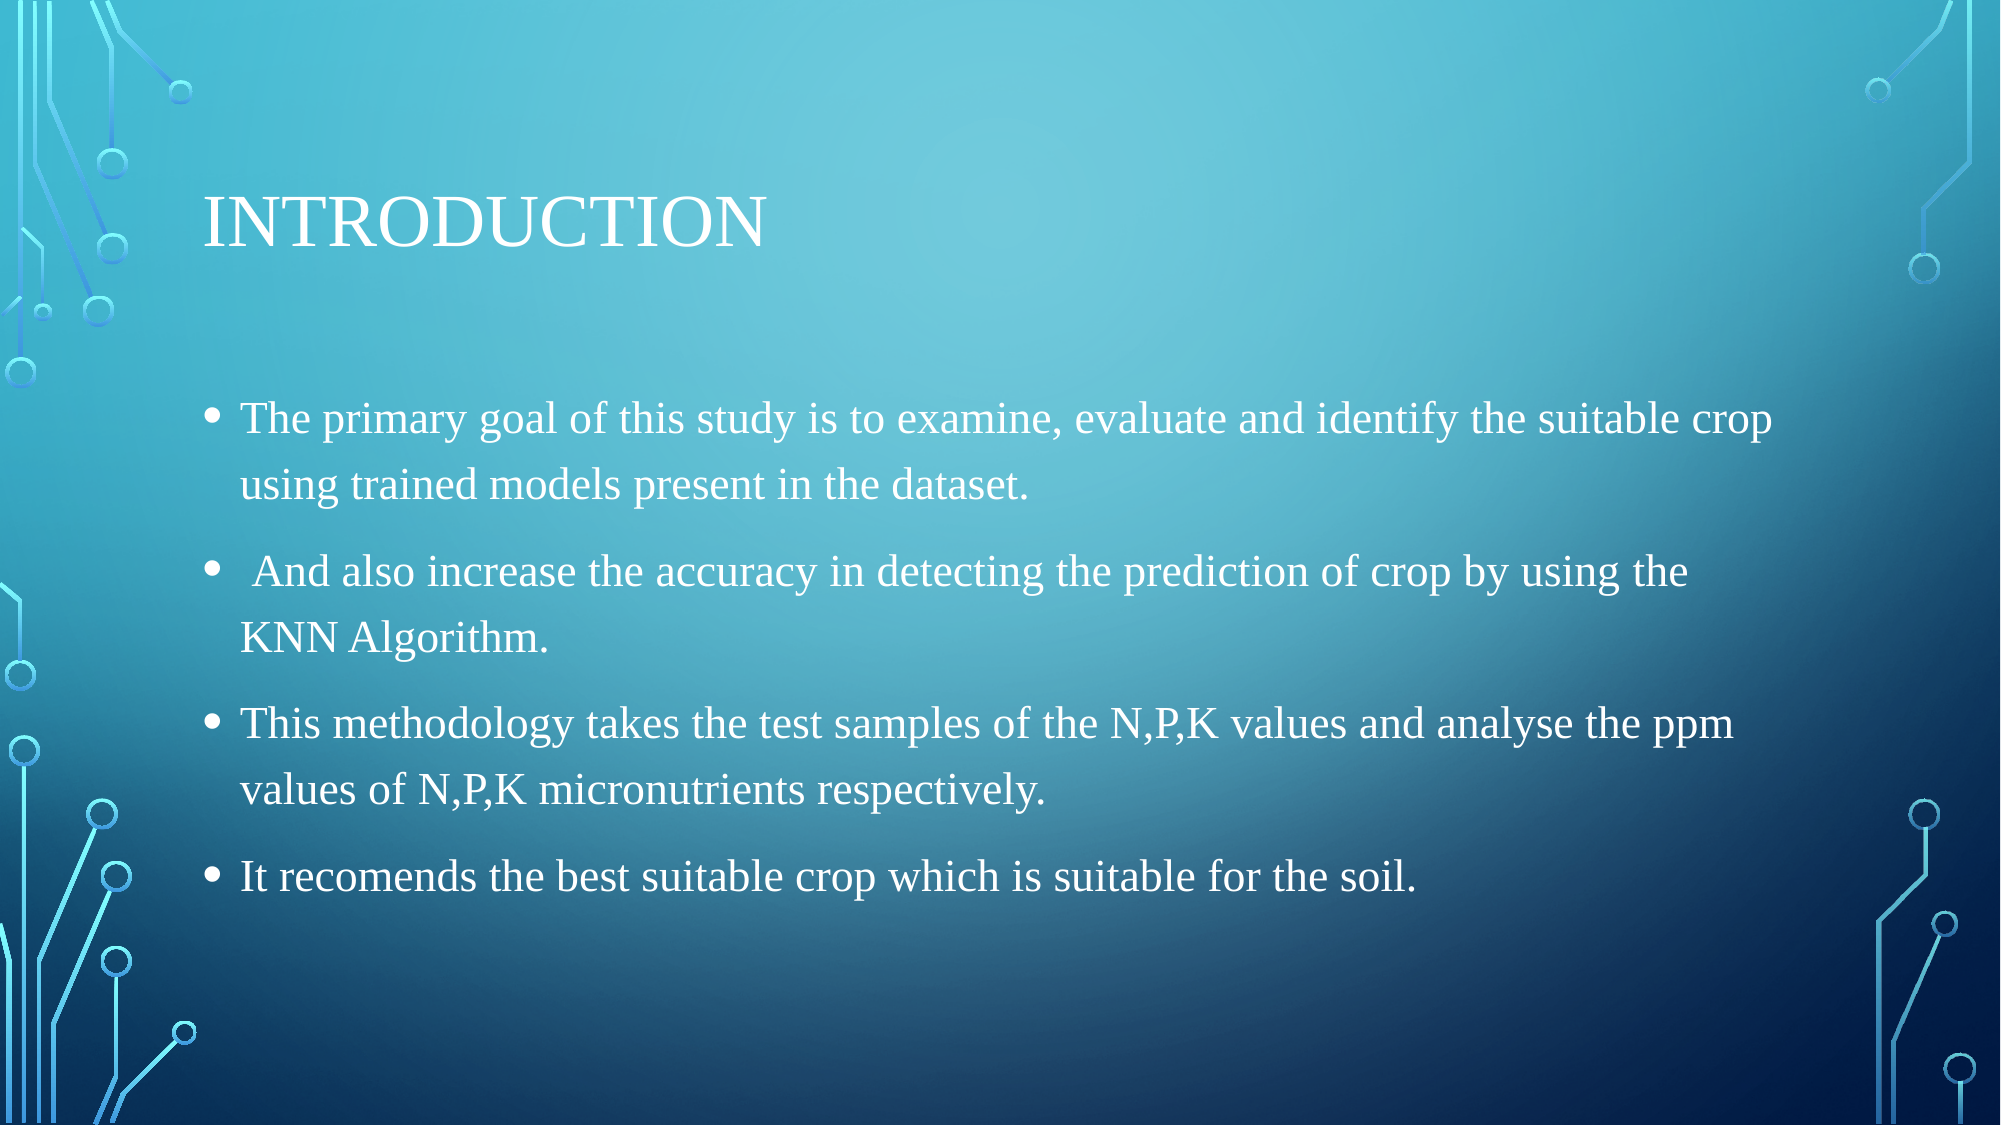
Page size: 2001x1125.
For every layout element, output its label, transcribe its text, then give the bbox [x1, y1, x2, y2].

list The primary goal of this study is to examine, evaluate and identify the suitable crop using trained models present in the dataset. And also increase the accuracy in detecting the prediction of crop by using the KNN Algorithm. This methodology takes the test samples of the N,P,K values and analyse the ppm values of N,P,K micronutrients respectively. It recomends the best suitable crop which is suitable for the soil. [187, 369, 1813, 950]
title Introduction [187, 101, 1813, 344]
